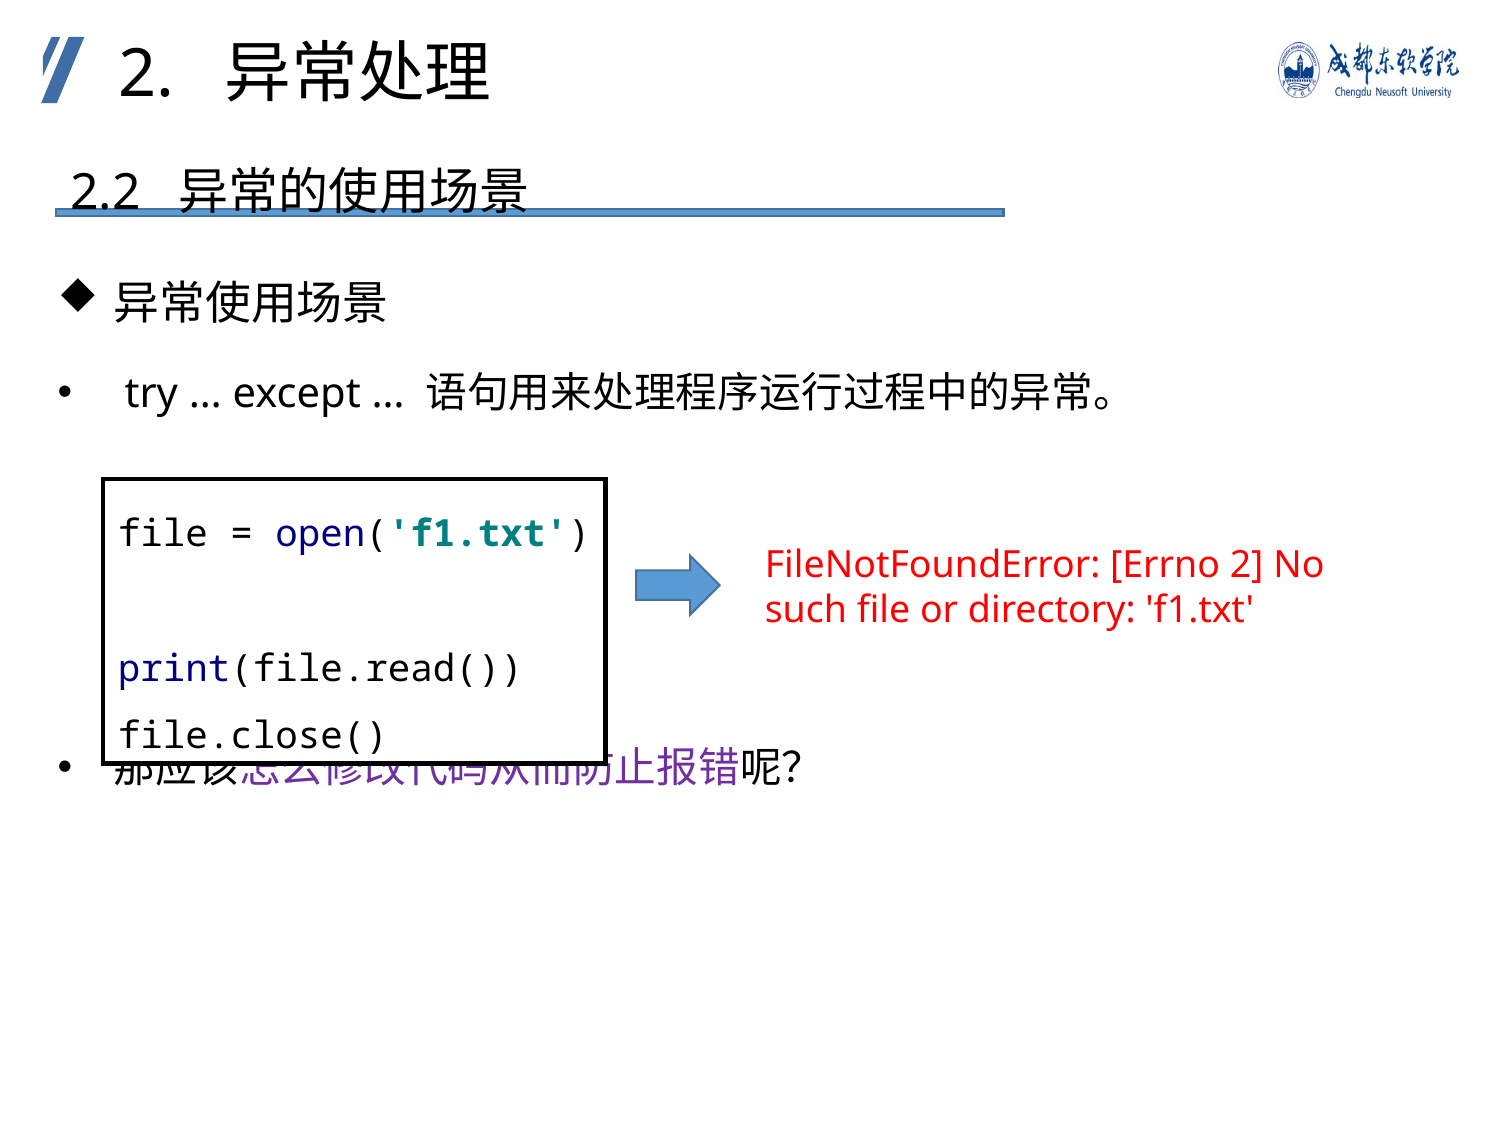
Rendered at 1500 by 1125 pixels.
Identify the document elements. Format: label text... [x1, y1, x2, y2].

text_box [985, 208, 1005, 217]
text_box 2.2 异常的使用场景 [55, 122, 985, 227]
picture [1278, 42, 1459, 98]
text_box FileNotFoundError: [Errno 2] No such file or directory: 'f1.txt' [750, 532, 1368, 637]
text_box file = open('f1.txt') print(file.read()) file.close() [102, 478, 607, 765]
text_box 异常使用场景 try … except … 语句用来处理程序运行过程中的异常。 那应该怎么修改代码从而防止报错呢？ [42, 238, 1438, 799]
text_box [635, 553, 722, 618]
text_box 2. 异常处理 [103, 30, 1228, 119]
